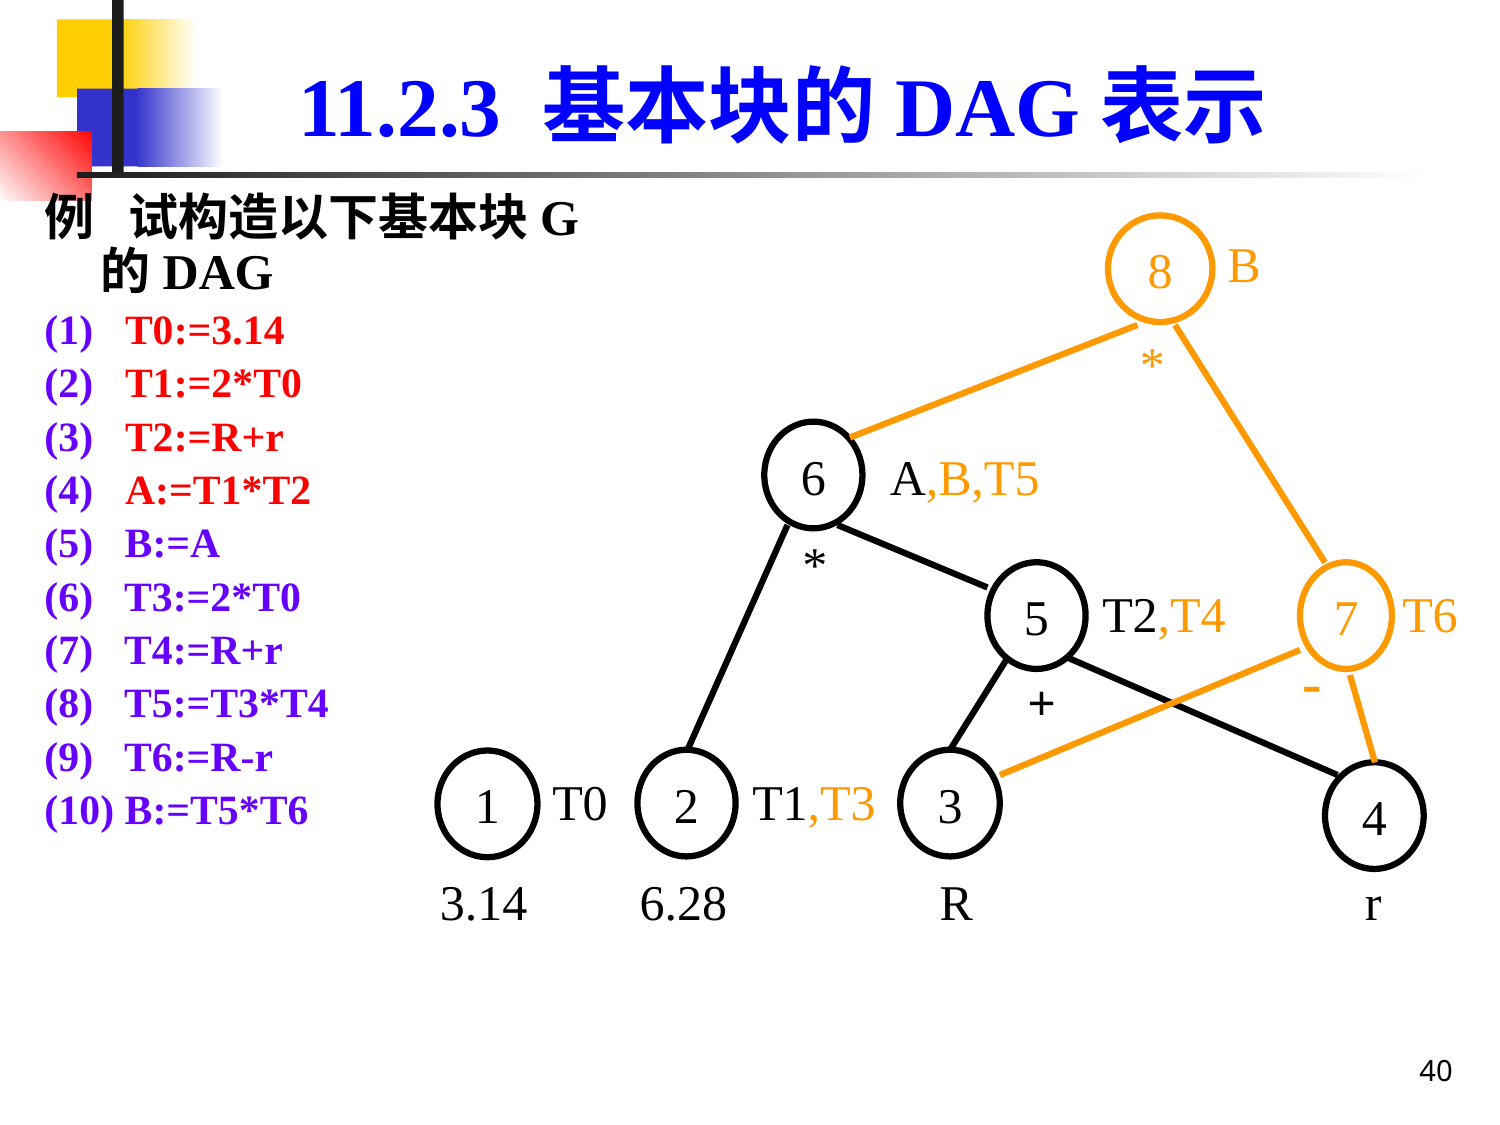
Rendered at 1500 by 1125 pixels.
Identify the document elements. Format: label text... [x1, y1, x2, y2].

text_box 6.28 [624, 862, 763, 938]
text_box T2,T4 [1087, 574, 1275, 651]
text_box 4 [1325, 762, 1424, 862]
text_box 5 [987, 562, 1086, 662]
text_box 8 [1107, 215, 1212, 323]
text_box * [787, 524, 863, 601]
text_box A,B,T5 [875, 437, 1150, 513]
text_box 6 [764, 421, 863, 524]
text_box R [924, 862, 988, 938]
text_box 1 [437, 750, 537, 858]
title 11.2.3 基本块的DAG表示 [188, 35, 1376, 161]
text_box 7 [1299, 562, 1387, 669]
text_box r [1350, 862, 1400, 938]
text_box T6 [1387, 574, 1475, 651]
text_box 2 [637, 749, 736, 857]
text_box 3.14 [424, 862, 563, 938]
list 例 试构造以下基本块G的DAG (1) T0:=3.14 (2) T1:=2*T0 (3) T2:=R+r (4) A:=T1*T2 (5) B:=A (6) T3:=2*T0 (7) T4:=R+r (8) T5:=T3*T4 (9) T6:=R-r (10) B:=T5*T6 [29, 184, 597, 1059]
text_box T0 [537, 762, 638, 838]
text_box B [1212, 224, 1300, 301]
slide_number 40 [1155, 1024, 1468, 1100]
text_box - [1287, 637, 1350, 723]
text_box T1,T3 [737, 762, 913, 838]
text_box * [1124, 324, 1200, 401]
text_box + [1012, 662, 1075, 738]
text_box 3 [900, 749, 1000, 857]
